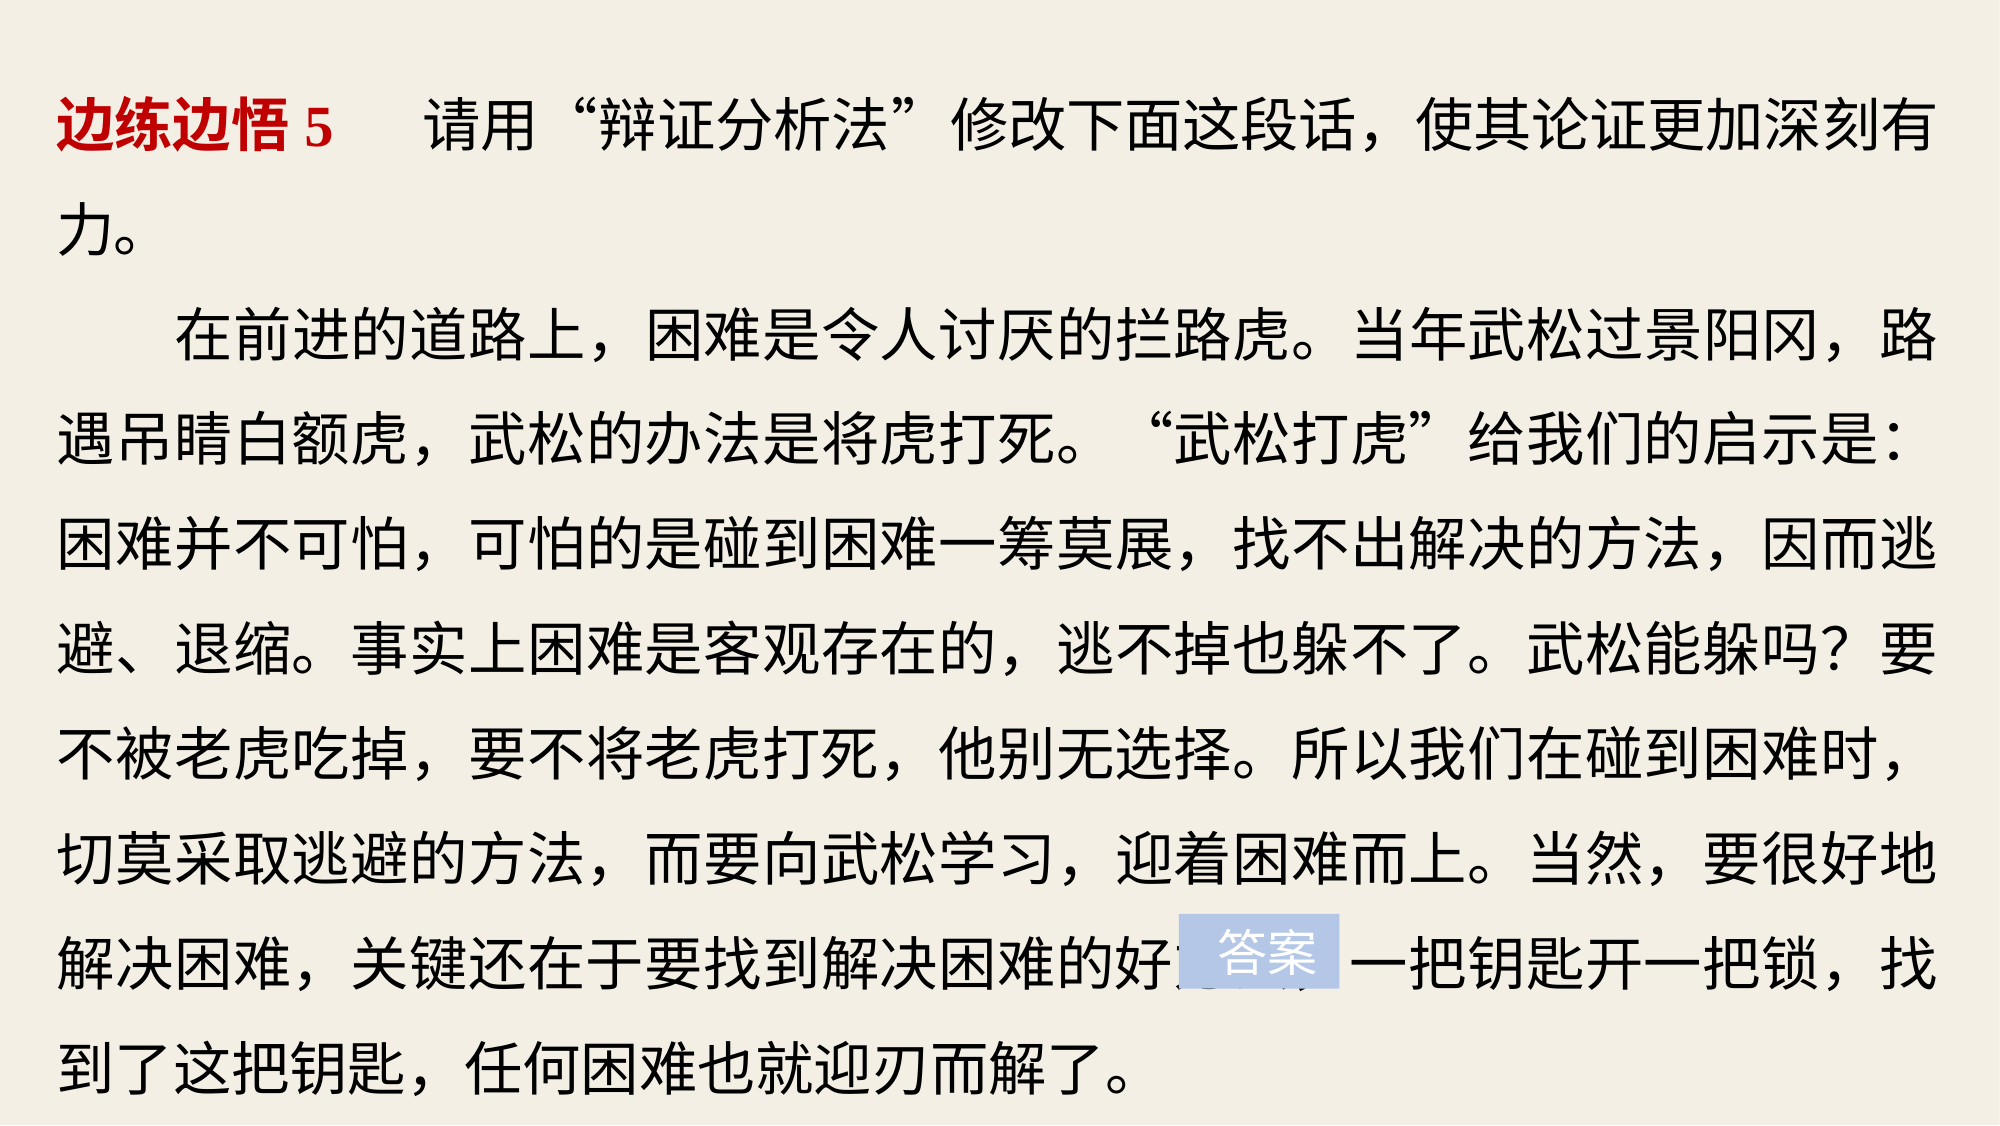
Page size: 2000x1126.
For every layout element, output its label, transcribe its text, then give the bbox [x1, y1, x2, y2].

text_box 边练边悟5 请用“辩证分析法”修改下面这段话，使其论证更加深刻有力。 在前进的道路上，困难是令人讨厌的拦路虎。当年武松过景阳冈，路遇吊睛白额虎，武松的办法是将虎打死。“武松打虎”给我们的启示是：困难并不可怕，可怕的是碰到困难一筹莫展，找不出解决的方法，因而逃避、退缩。事实上困难是客观存在的，逃不掉也躲不了。武松能躲吗？要不被老虎吃掉，要不将老虎打死，他别无选择。所以我们在碰到困难时，切莫采取逃避的方法，而要向武松学习，迎着困难而上。当然，要很好地解决困难，关键还在于要找到解决困难的好方法，一把钥匙开一把锁，找到了这把钥匙，任何困难也就迎刃而解了。 [36, 42, 1958, 1113]
text_box 答案 [1178, 913, 1340, 989]
